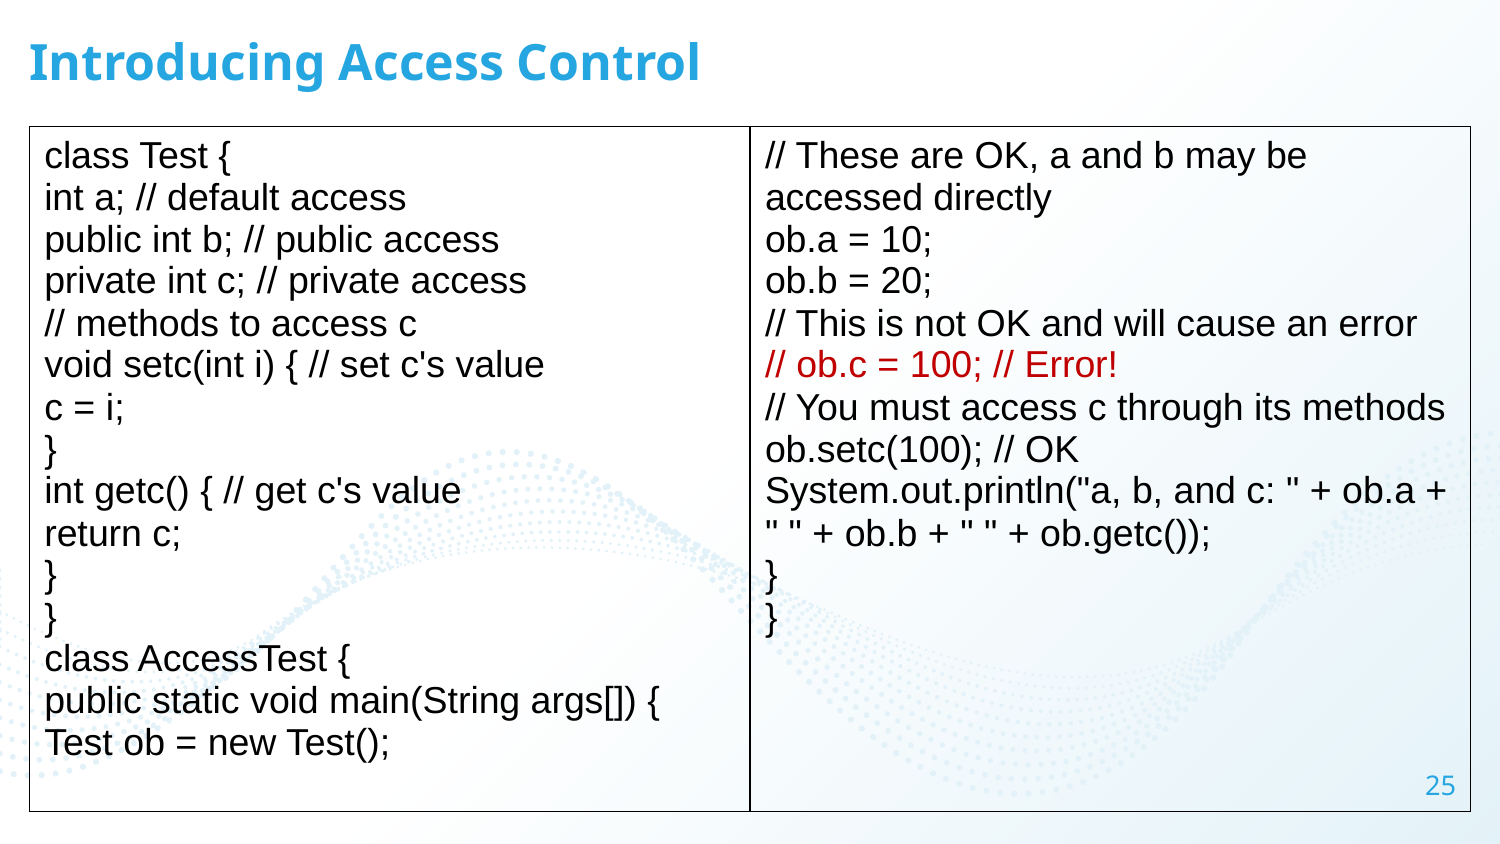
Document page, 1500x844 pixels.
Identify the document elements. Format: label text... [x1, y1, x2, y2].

title Introducing Access Control [29, 20, 1388, 92]
table_header class Test { int a; // default access public int b; // public access private int c; // private access // methods to access c void setc(int i) { // set c's value c = i; } int getc() { // get c's value return c; } } class AccessTest { public static void main(String args[]) { Test ob = new Test(); [30, 127, 749, 811]
table_header // These are OK, a and b may be accessed directly ob.a = 10; ob.b = 20; // This is not OK and will cause an error // ob.c = 100; // Error! // You must access c through its methods ob.setc(100); // OK System.out.println("a, b, and c: " + ob.a + " " + ob.b + " " + ob.getc()); } } [751, 127, 1470, 811]
slide_number 25 [1366, 812, 1457, 819]
